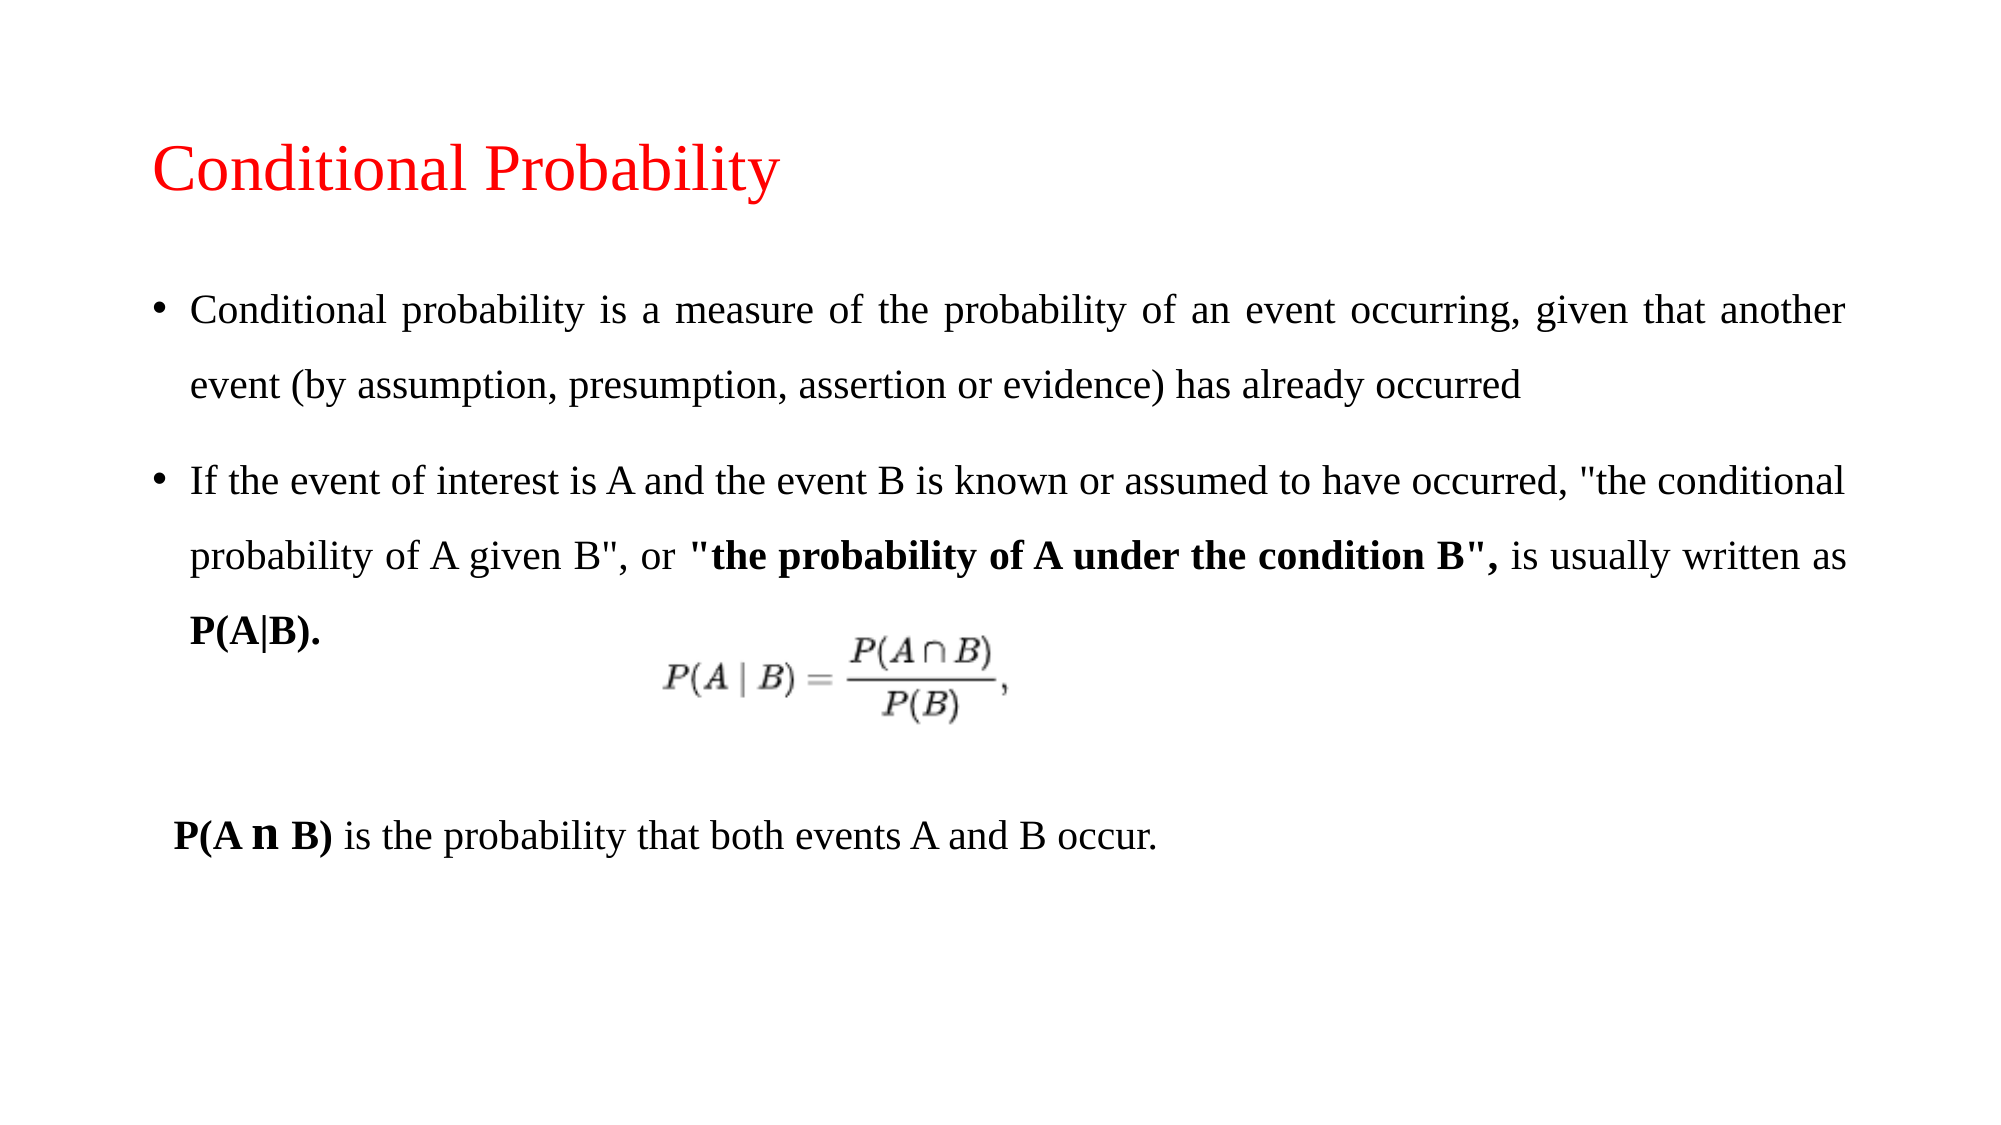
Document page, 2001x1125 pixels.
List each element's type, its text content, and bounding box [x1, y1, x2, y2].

title Conditional Probability [137, 59, 1863, 249]
list Conditional probability is a measure of the probability of an event occurring, given that another event (by assumption, presumption, assertion or evidence) has already occurred If the event of interest is A and the event B is known or assumed to have occurred, "the conditional probability of A given B", or "the probability of A under the condition B", is usually written as P(A|B). P(A n B) is the probability that both events A and B occur. [137, 249, 1863, 1014]
picture [610, 628, 1097, 739]
